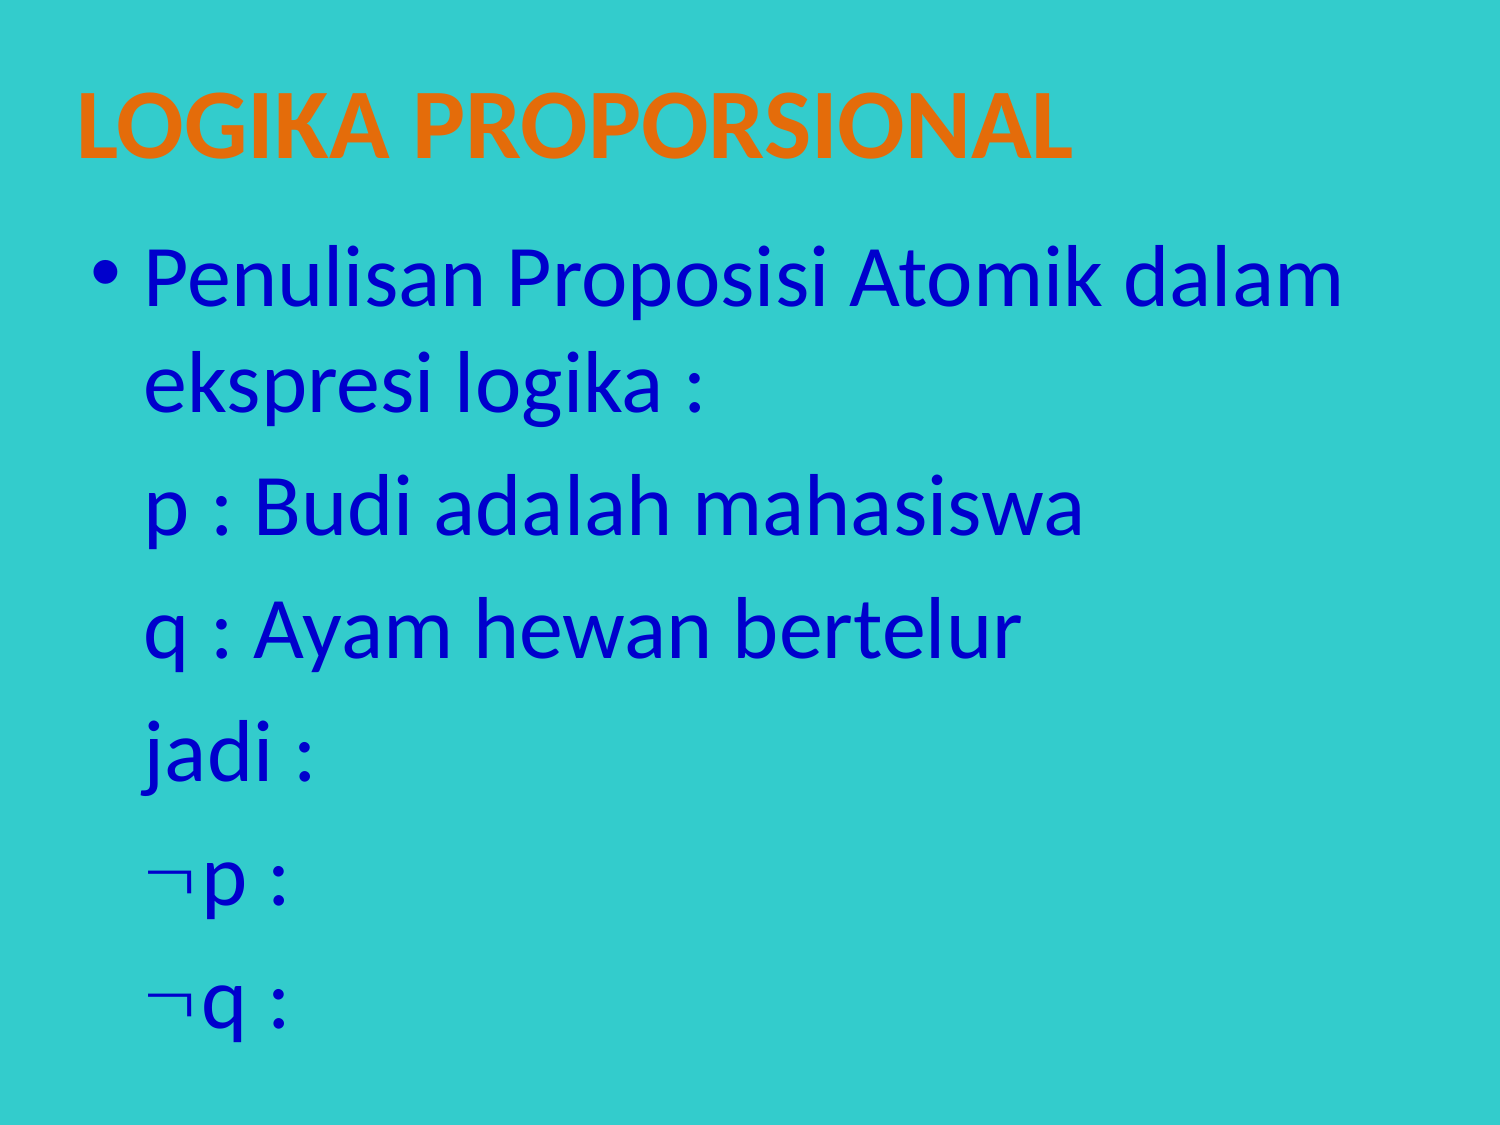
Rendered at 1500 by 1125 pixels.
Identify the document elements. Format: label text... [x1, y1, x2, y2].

list Penulisan Proposisi Atomik dalam ekspresi logika : p : Budi adalah mahasiswa q : Ayam hewan bertelur jadi : p : q : [75, 210, 1425, 1055]
text_box Logika Proporsional [60, 51, 1091, 187]
